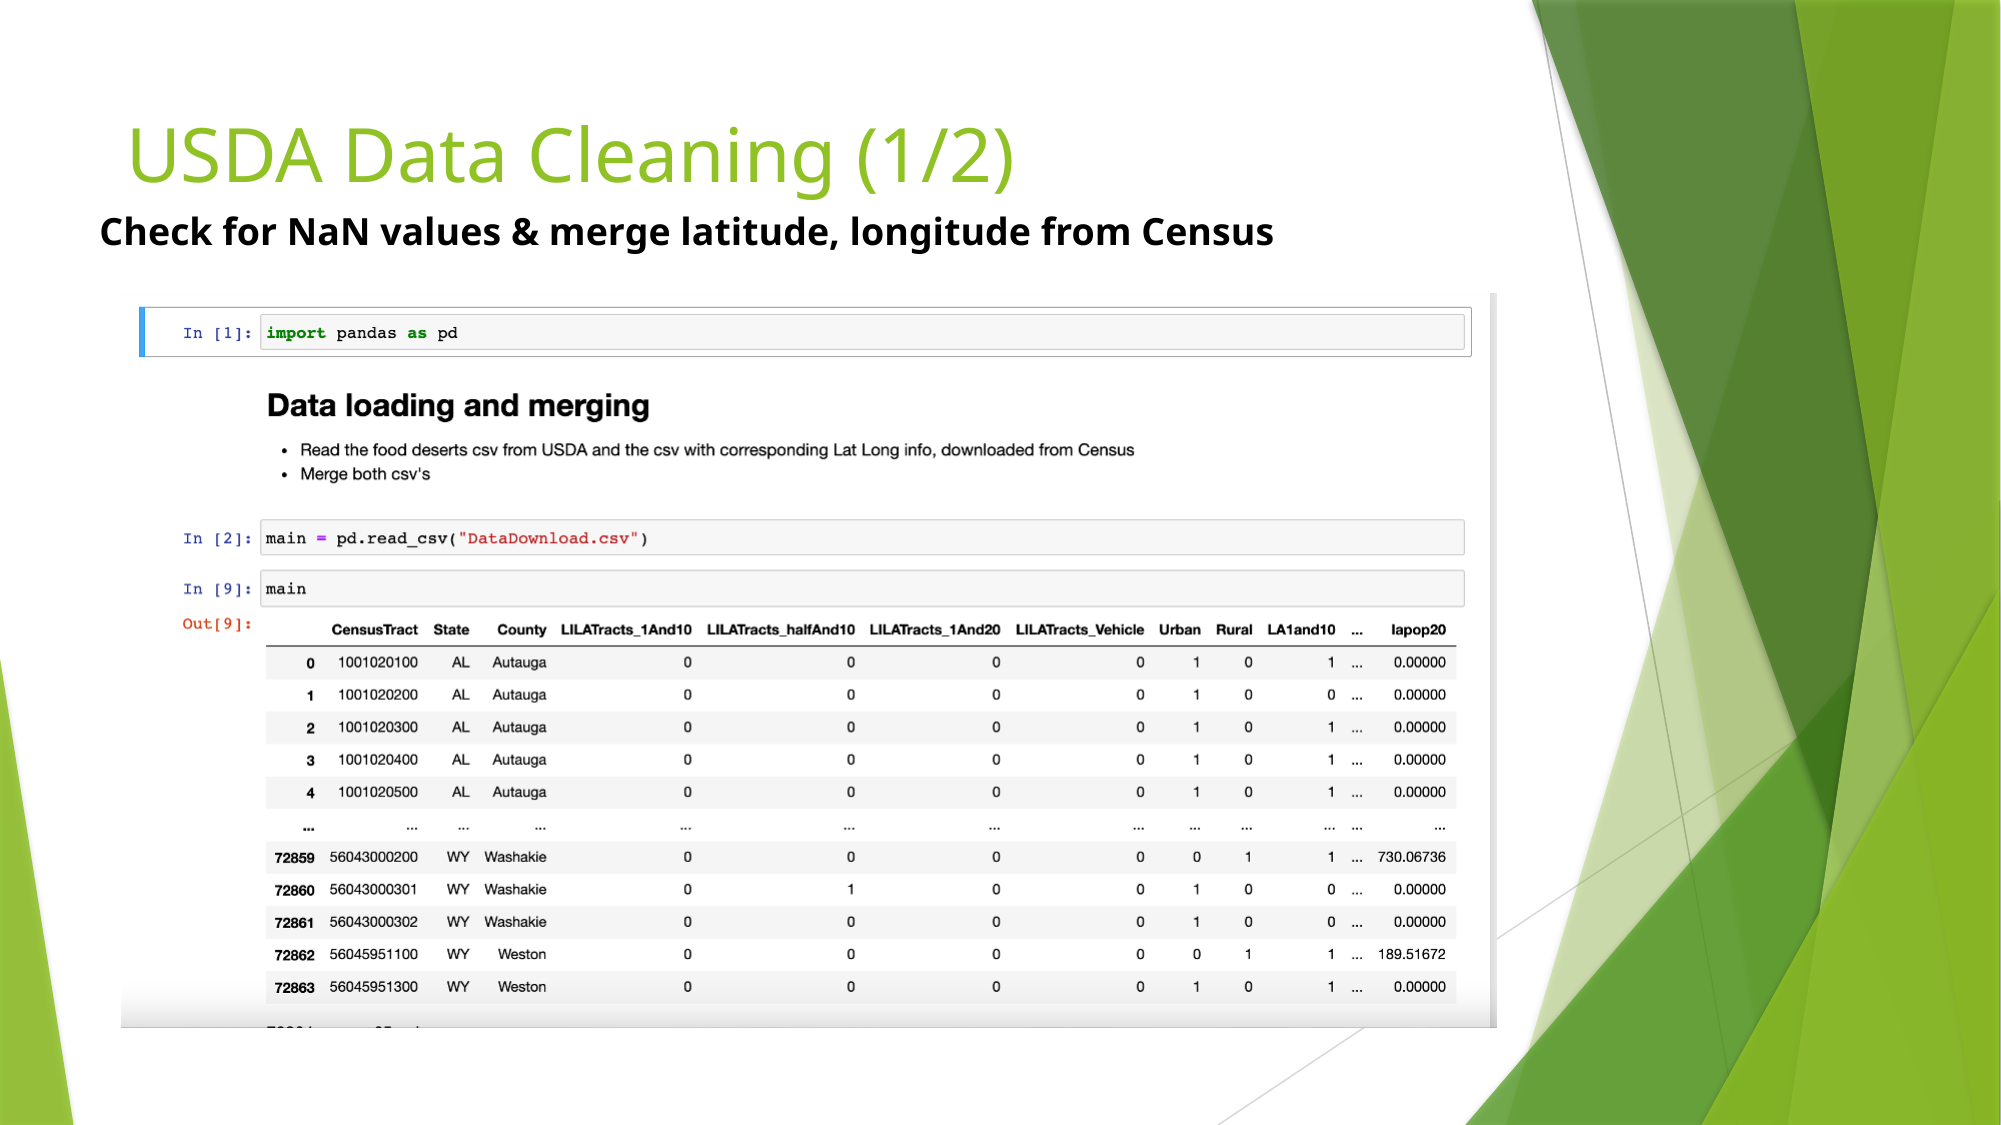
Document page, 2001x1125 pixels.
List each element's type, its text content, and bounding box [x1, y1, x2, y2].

text_box Check for NaN values & merge latitude, longitude from Census [84, 200, 1291, 261]
title USDA Data Cleaning (1/2) [111, 99, 1522, 317]
picture [119, 292, 1498, 1028]
